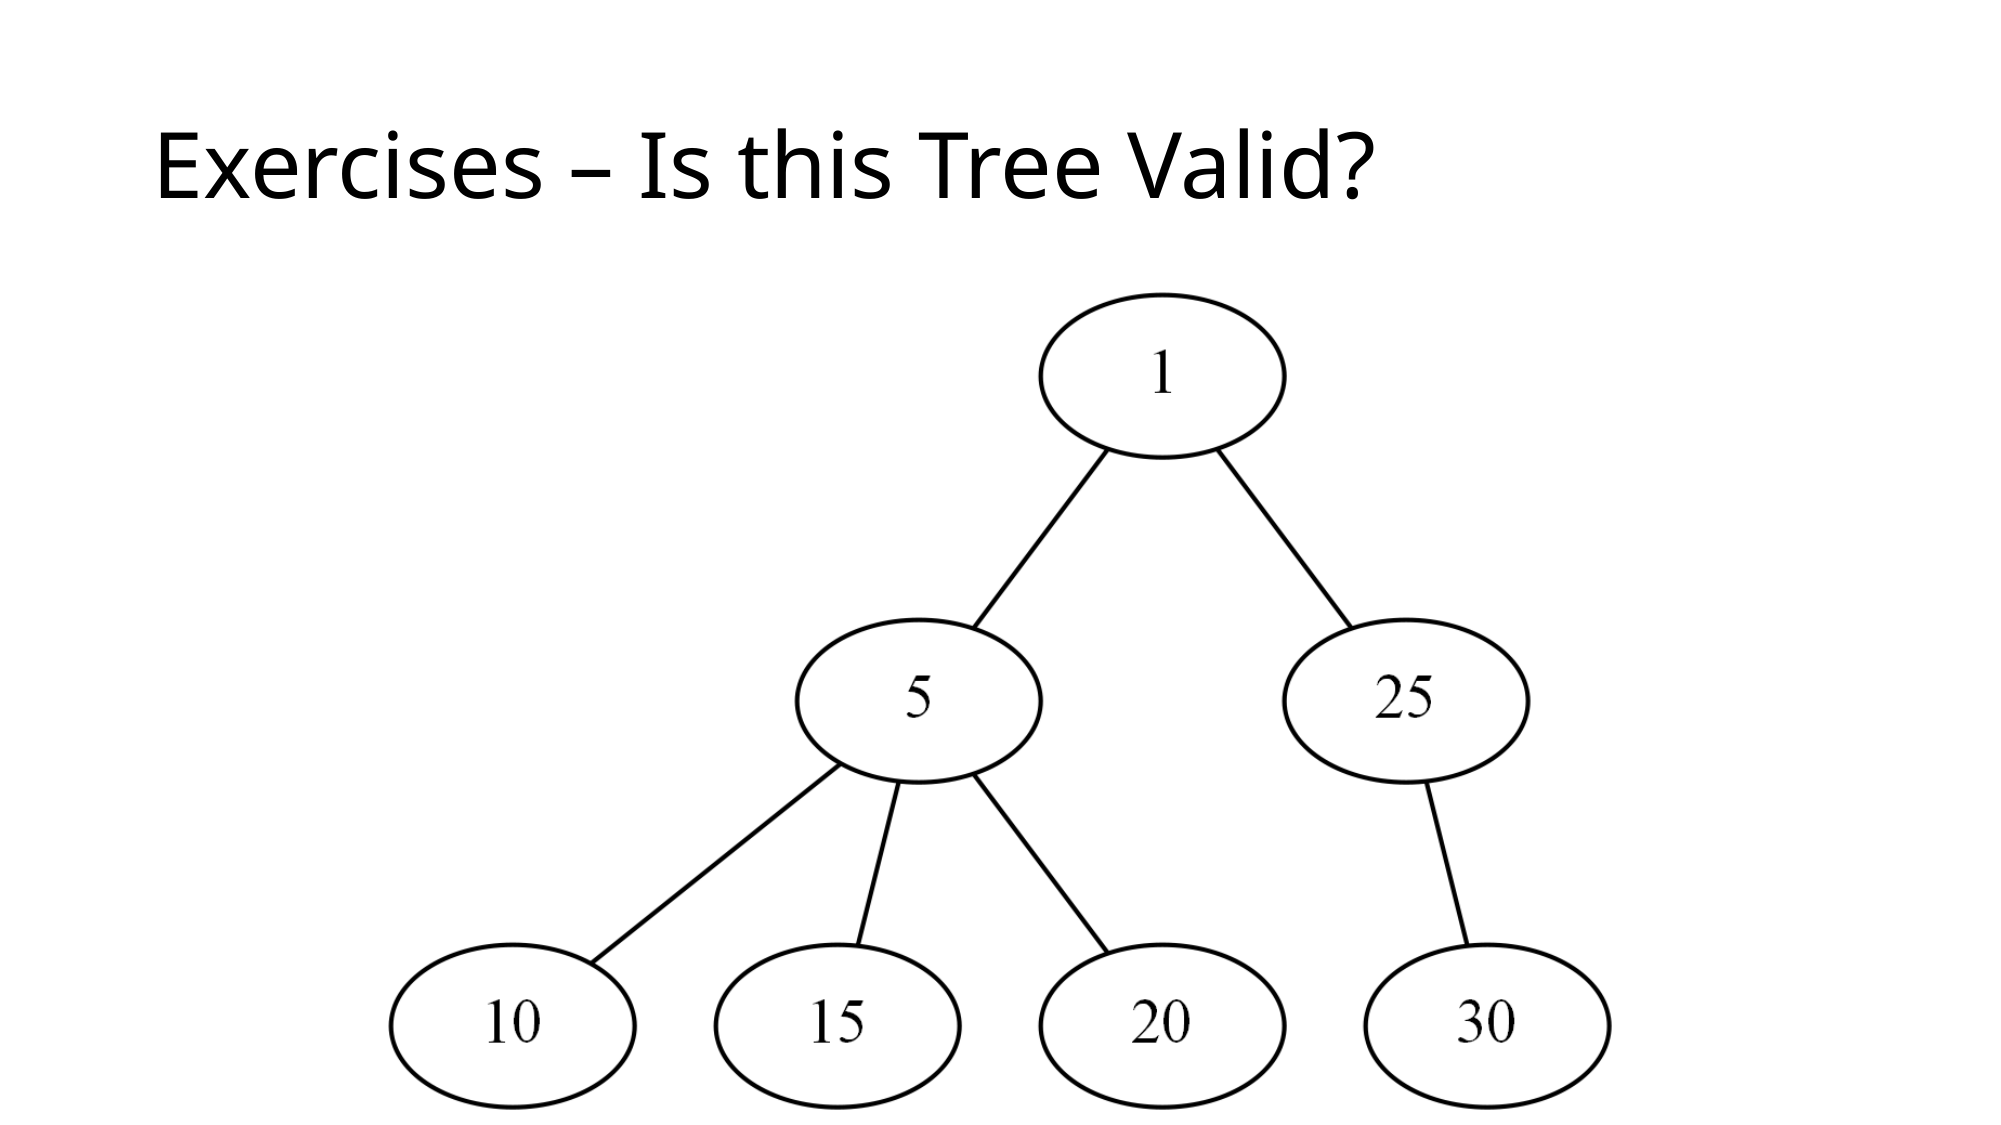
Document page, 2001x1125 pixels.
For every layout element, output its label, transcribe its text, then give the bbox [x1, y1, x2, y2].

title Exercises – Is this Tree Valid? [137, 59, 1863, 278]
picture [373, 277, 1627, 1125]
